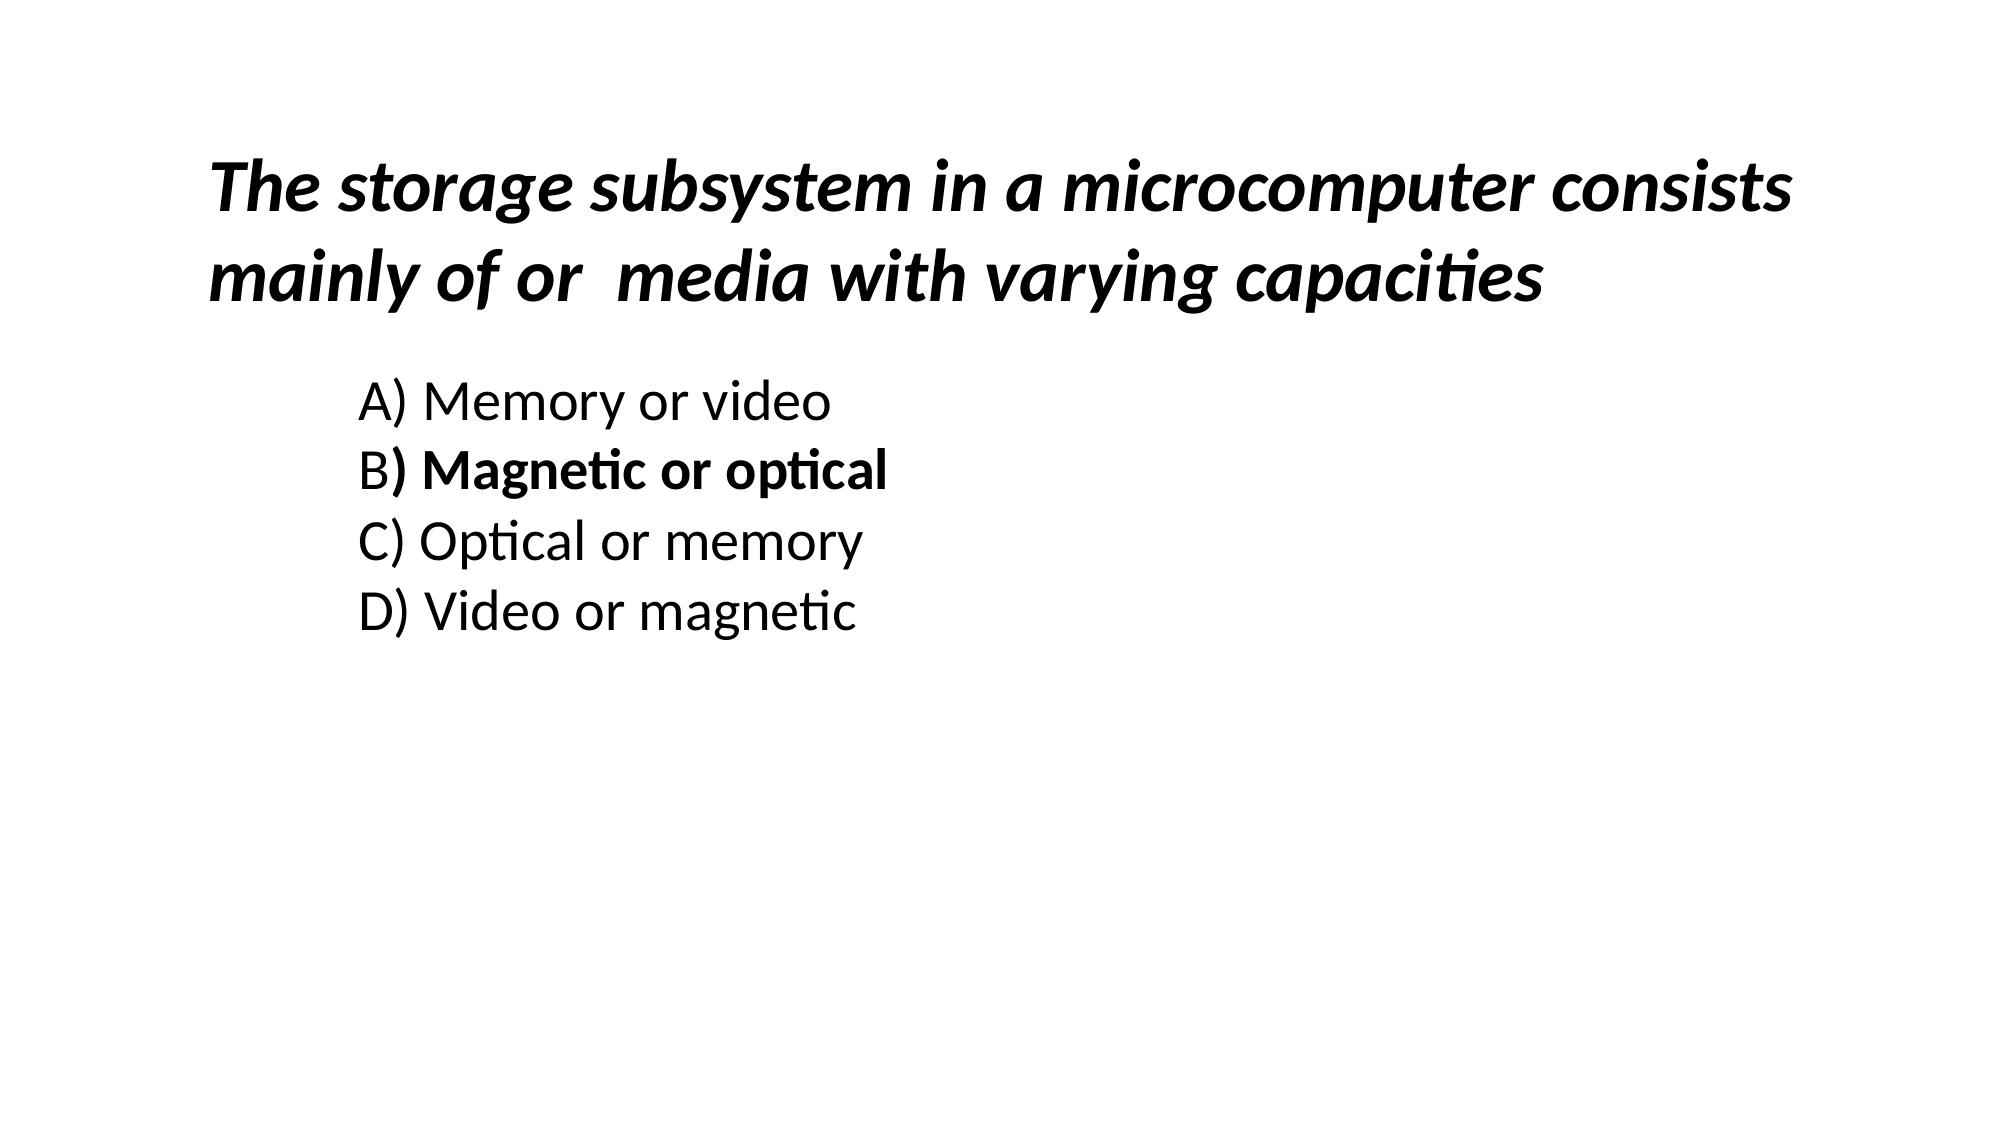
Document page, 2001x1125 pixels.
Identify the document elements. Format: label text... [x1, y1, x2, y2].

text_box The storage subsystem in a microcomputer consists mainly of or media with varying capacities A) Memory or video B) Magnetic or optical C) Optical or memory D) Video or magnetic [193, 129, 1963, 650]
